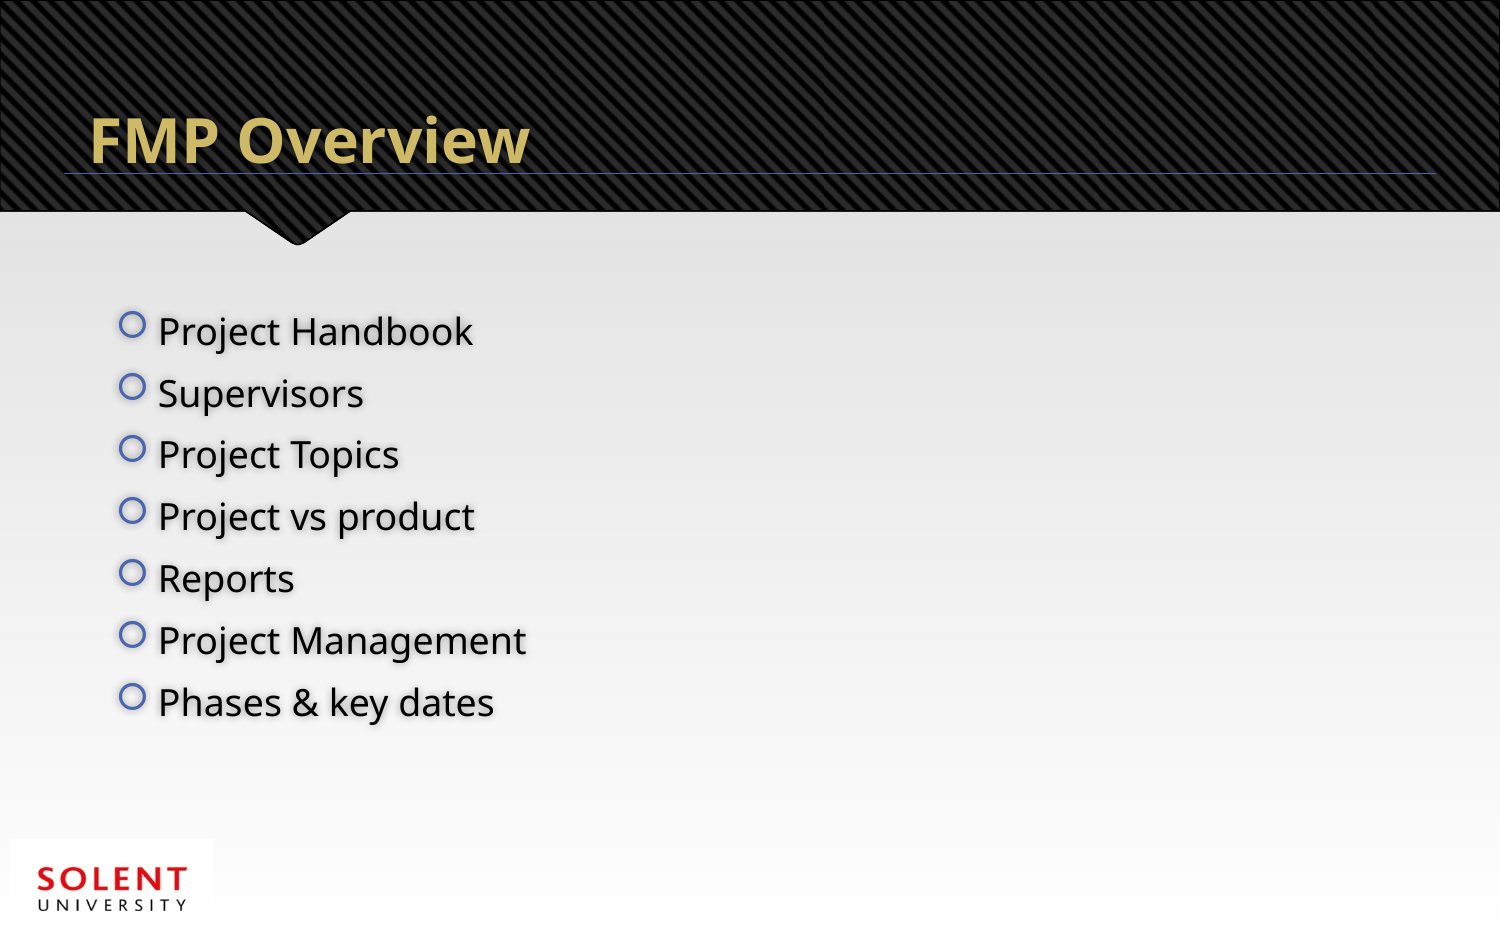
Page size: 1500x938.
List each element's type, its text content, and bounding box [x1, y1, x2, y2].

picture [10, 839, 213, 938]
title FMP Overview [73, 50, 1415, 184]
list Project Handbook Supervisors Project Topics Project vs product Reports Project Management Phases & key dates [100, 212, 1400, 819]
